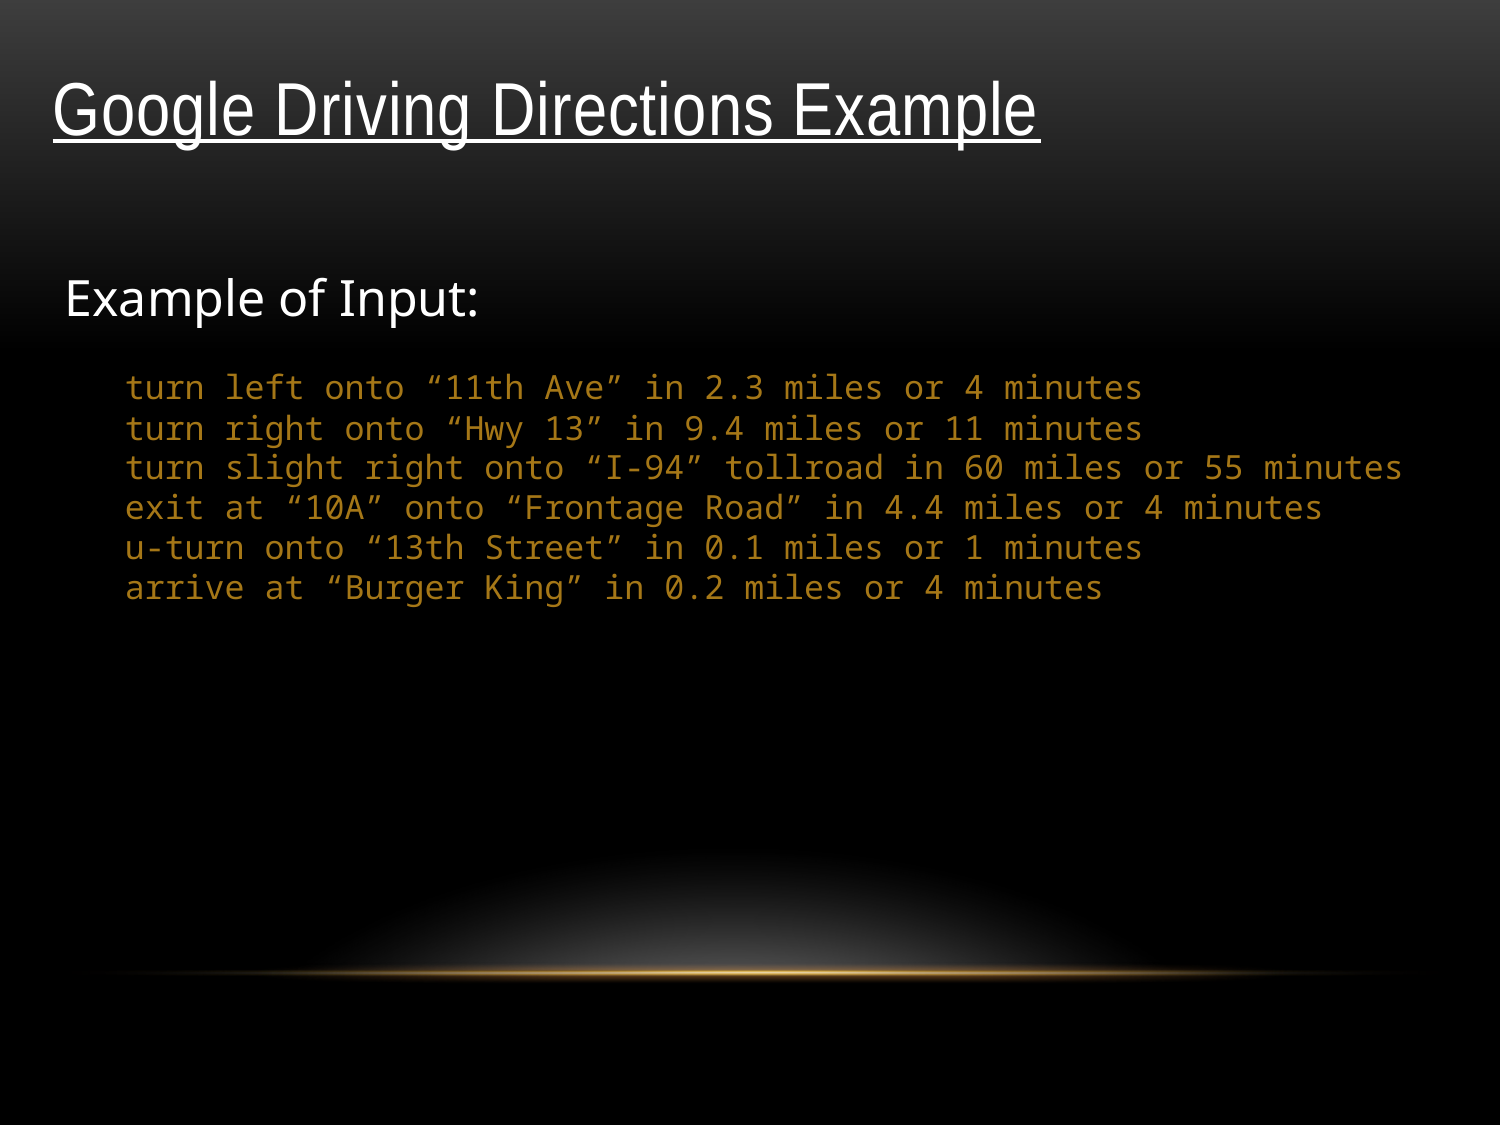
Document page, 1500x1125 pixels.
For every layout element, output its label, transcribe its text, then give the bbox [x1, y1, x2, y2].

text_box Example of Input: turn left onto “11th Ave” in 2.3 miles or 4 minutes turn right onto “Hwy 13” in 9.4 miles or 11 minutes turn slight right onto “I-94” tollroad in 60 miles or 55 minutes exit at “10A” onto “Frontage Road” in 4.4 miles or 4 minutes u-turn onto “13th Street” in 0.1 miles or 1 minutes arrive at “Burger King” in 0.2 miles or 4 minutes [49, 259, 1488, 614]
title Google Driving Directions Example [37, 37, 1375, 158]
picture [0, 0, 1500, 1125]
